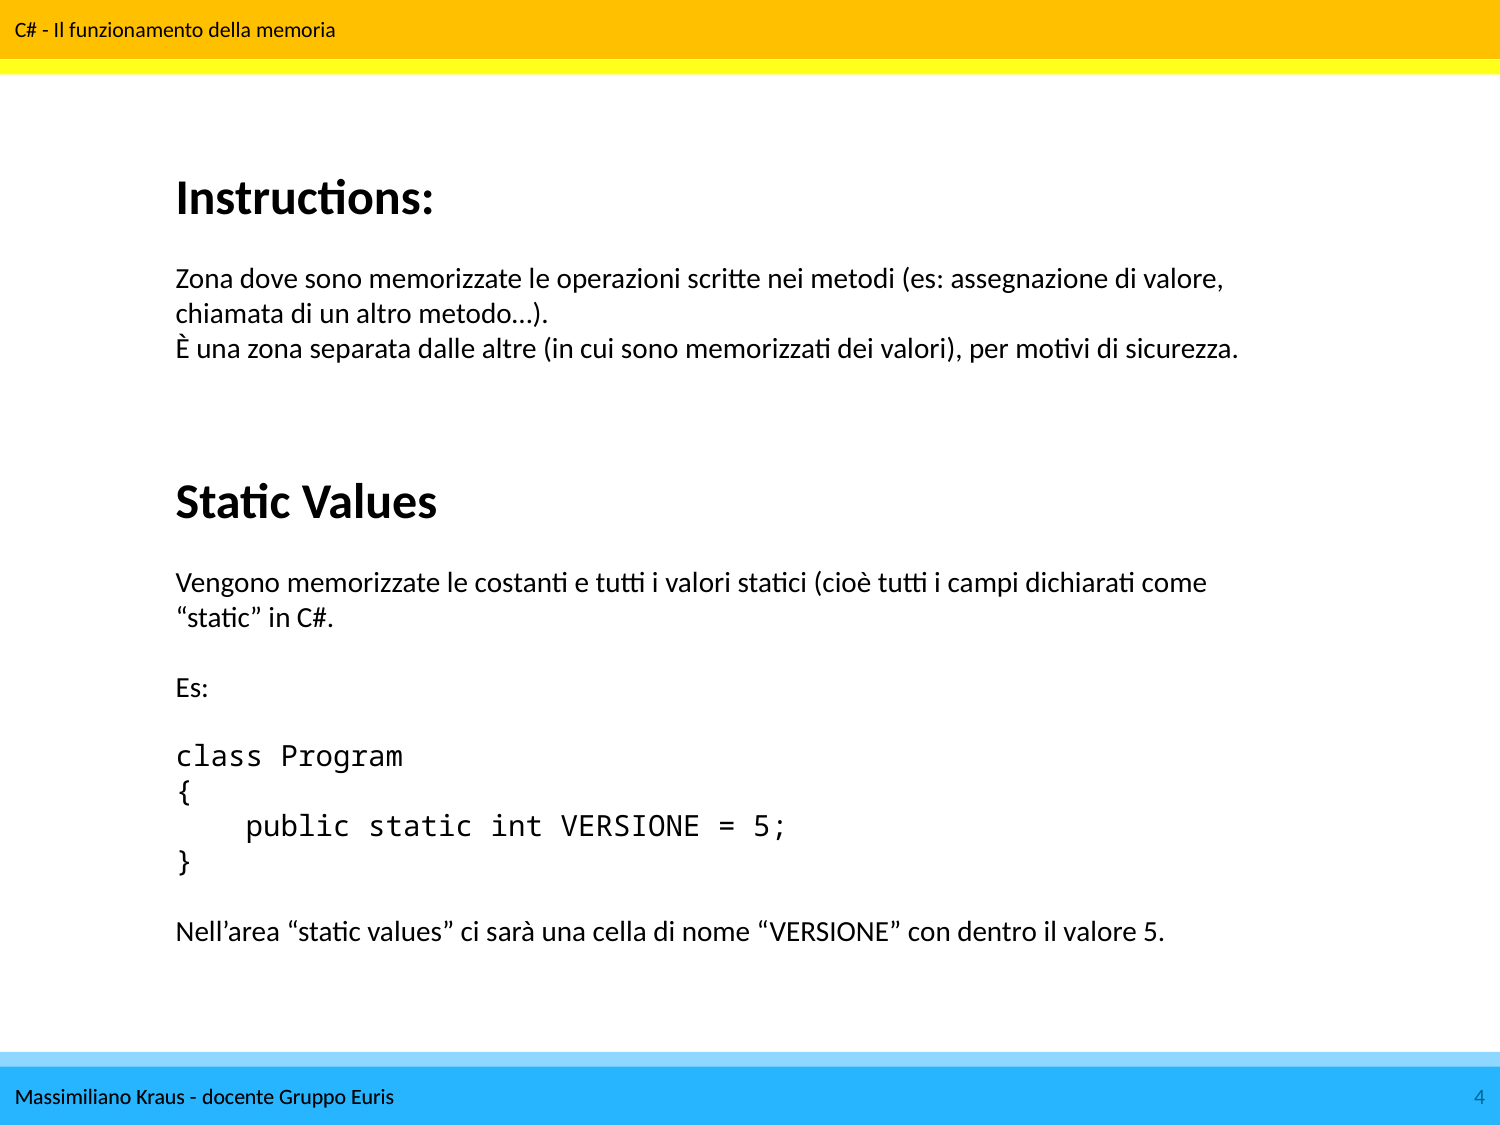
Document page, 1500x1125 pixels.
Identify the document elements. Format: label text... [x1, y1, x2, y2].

text_box Instructions: Zona dove sono memorizzate le operazioni scritte nei metodi (es: assegnazione di valore, chiamata di un altro metodo…). È una zona separata dalle altre (in cui sono memorizzati dei valori), per motivi di sicurezza. [160, 156, 1310, 372]
text_box Static Values Vengono memorizzate le costanti e tutti i valori statici (cioè tutti i campi dichiarati come “static” in C#. Es: class Program { public static int VERSIONE = 5; } Nell’area “static values” ci sarà una cella di nome “VERSIONE” con dentro il valore 5. [160, 460, 1225, 955]
